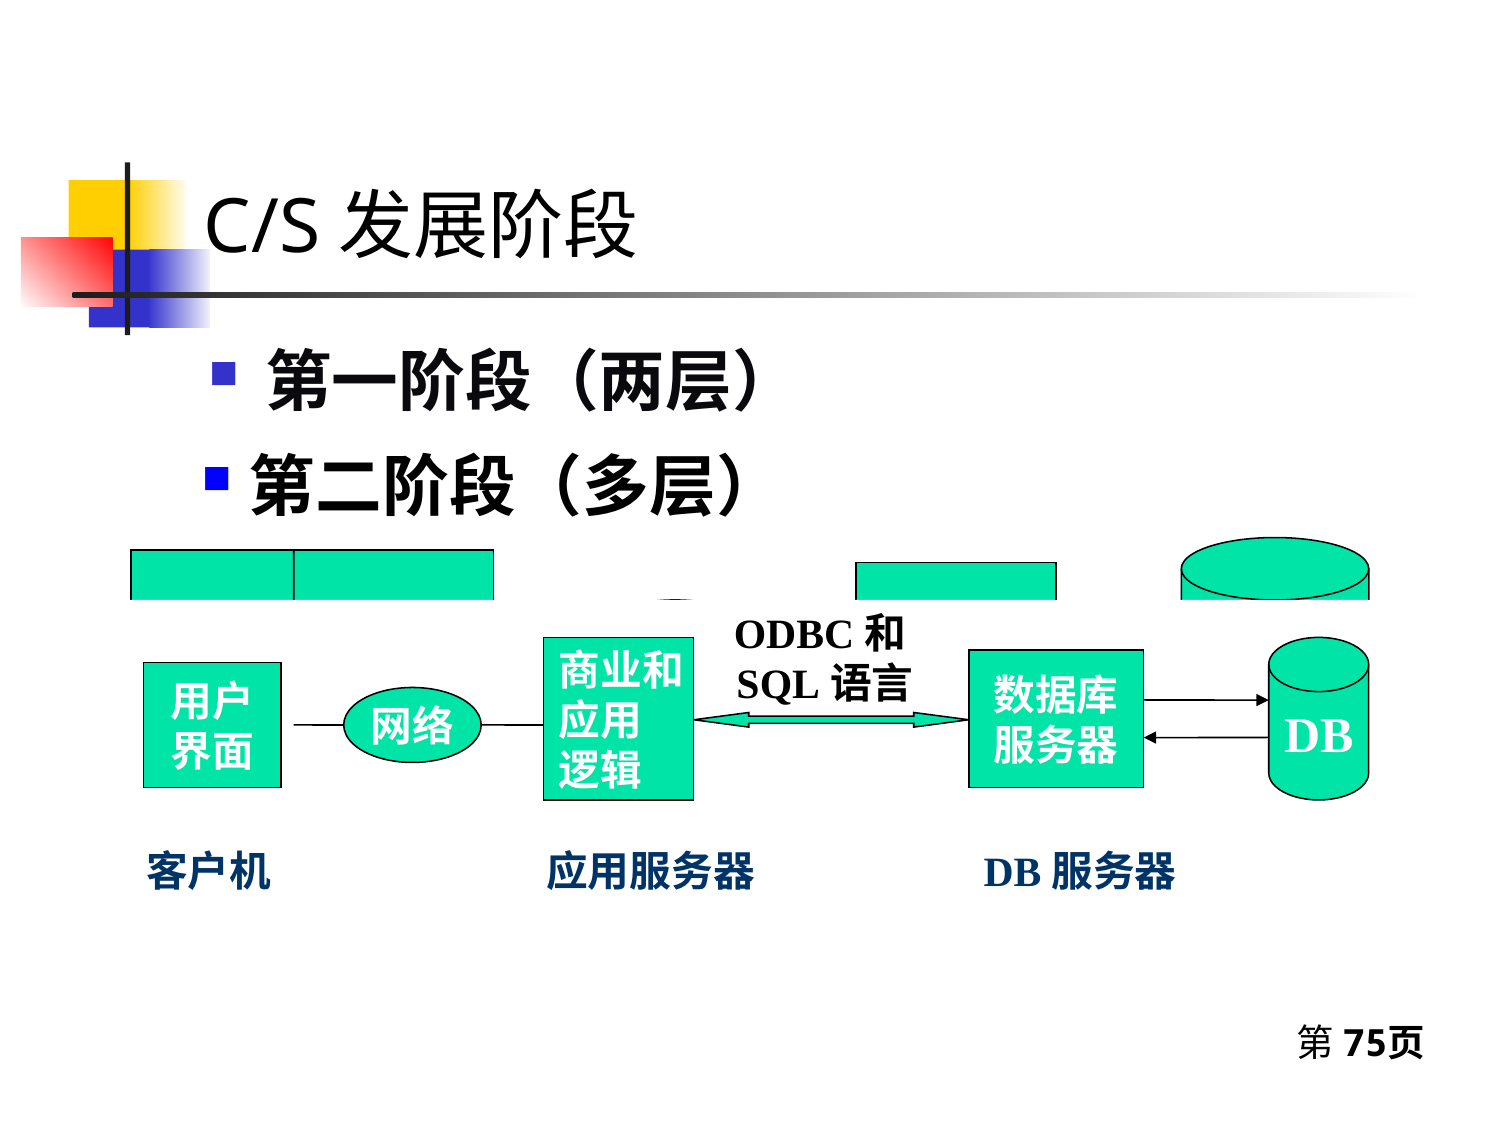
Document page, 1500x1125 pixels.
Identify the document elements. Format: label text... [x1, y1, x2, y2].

list 第一阶段（两层） [193, 330, 1470, 509]
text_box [131, 537, 1369, 598]
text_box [37, 599, 1413, 913]
title C/S发展阶段 [188, 34, 1468, 276]
text_box 第二阶段（多层） [112, 420, 1388, 588]
